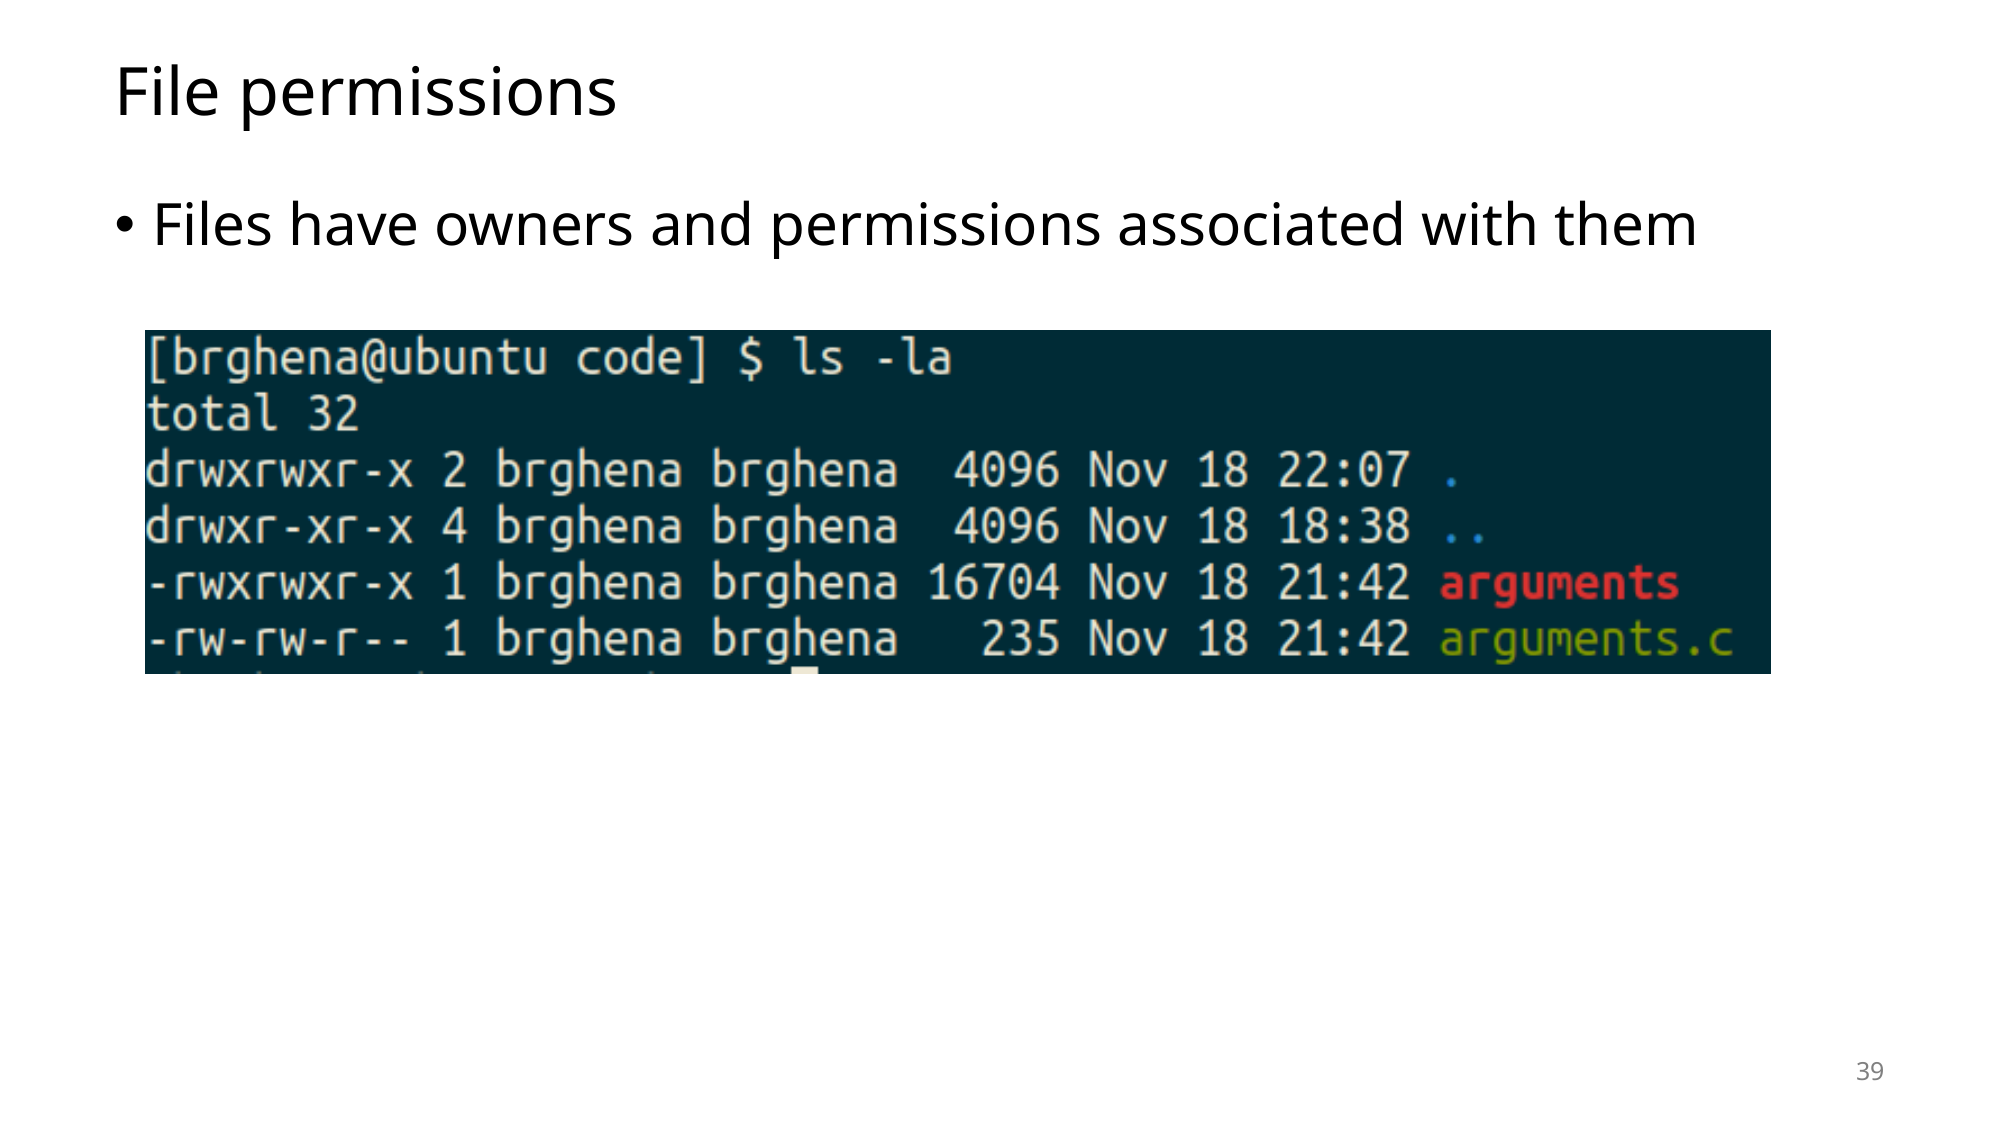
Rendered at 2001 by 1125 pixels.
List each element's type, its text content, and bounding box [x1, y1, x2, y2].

picture [955, 563, 979, 599]
picture [1142, 628, 1168, 655]
picture [498, 559, 522, 599]
picture [1306, 507, 1330, 543]
slide_number 39 [1749, 1042, 1900, 1103]
picture [1469, 572, 1492, 599]
picture [228, 403, 250, 431]
picture [765, 516, 789, 552]
picture [1339, 628, 1350, 637]
picture [1008, 563, 1061, 599]
picture [176, 572, 196, 599]
picture [286, 527, 300, 532]
picture [418, 334, 441, 374]
picture [1387, 451, 1411, 487]
picture [228, 572, 252, 599]
picture [1547, 572, 1625, 599]
picture [1627, 563, 1678, 599]
picture [1358, 451, 1384, 487]
picture [338, 572, 358, 599]
picture [603, 628, 629, 655]
picture [280, 572, 333, 599]
picture [313, 640, 327, 644]
picture [176, 516, 196, 543]
picture [338, 460, 358, 487]
picture [1439, 572, 1463, 599]
picture [527, 460, 546, 487]
picture [740, 336, 763, 381]
picture [1279, 619, 1302, 655]
picture [1037, 619, 1059, 655]
picture [389, 516, 414, 543]
picture [795, 559, 816, 599]
picture [310, 347, 331, 374]
picture [176, 628, 196, 655]
picture [527, 572, 546, 599]
picture [849, 460, 870, 487]
picture [1387, 563, 1410, 599]
picture [308, 516, 333, 543]
picture [1360, 507, 1382, 543]
picture [256, 334, 277, 374]
picture [714, 615, 737, 655]
picture [444, 451, 466, 487]
picture [389, 572, 414, 599]
picture [1307, 619, 1328, 655]
picture [1386, 507, 1410, 543]
picture [633, 572, 654, 599]
picture [1280, 507, 1301, 543]
picture [199, 460, 225, 487]
picture [579, 559, 600, 599]
picture [390, 347, 412, 374]
picture [232, 640, 246, 644]
picture [633, 628, 654, 655]
picture [742, 572, 762, 599]
picture [819, 572, 845, 599]
picture [498, 615, 522, 655]
picture [367, 527, 381, 532]
picture [257, 572, 277, 599]
picture [579, 615, 600, 655]
picture [335, 347, 358, 374]
picture [1307, 563, 1328, 599]
picture [1602, 628, 1624, 655]
picture [689, 336, 704, 383]
picture [1199, 563, 1220, 599]
picture [280, 347, 306, 374]
picture [1656, 628, 1678, 655]
picture [1492, 628, 1517, 664]
picture [338, 516, 358, 543]
picture [603, 516, 629, 543]
picture [1010, 619, 1032, 655]
picture [1199, 619, 1220, 655]
picture [176, 460, 196, 487]
picture [257, 460, 277, 487]
picture [1036, 507, 1060, 543]
picture [1521, 628, 1599, 655]
picture [1090, 451, 1142, 487]
picture [1306, 451, 1329, 487]
picture [203, 347, 223, 374]
picture [151, 336, 167, 383]
picture [308, 460, 333, 487]
picture [819, 628, 845, 655]
picture [577, 347, 602, 374]
picture [367, 471, 381, 476]
picture [742, 628, 762, 655]
picture [226, 347, 250, 383]
picture [579, 446, 600, 487]
picture [874, 572, 897, 599]
picture [659, 628, 681, 655]
picture [791, 667, 818, 674]
picture [1447, 534, 1456, 543]
picture [1688, 646, 1699, 655]
picture [1225, 507, 1249, 543]
picture [819, 516, 845, 543]
picture [280, 628, 306, 655]
picture [388, 460, 414, 487]
picture [879, 359, 893, 363]
picture [442, 507, 468, 543]
picture [714, 559, 737, 599]
picture [821, 347, 843, 374]
picture [714, 446, 737, 487]
picture [444, 563, 466, 599]
picture [659, 460, 681, 487]
picture [1199, 507, 1220, 543]
picture [199, 516, 225, 543]
picture [929, 563, 951, 599]
picture [444, 347, 466, 374]
picture [199, 572, 225, 599]
picture [227, 516, 252, 543]
picture [795, 615, 816, 655]
picture [742, 460, 762, 487]
picture [982, 563, 1007, 599]
picture [849, 516, 870, 543]
picture [954, 451, 1033, 487]
picture [1036, 451, 1060, 487]
picture [765, 460, 789, 496]
picture [255, 392, 278, 431]
picture [1708, 628, 1733, 655]
picture [1358, 619, 1384, 655]
picture [527, 628, 546, 655]
picture [579, 503, 600, 543]
picture [338, 628, 358, 655]
picture [849, 572, 870, 599]
picture [1279, 563, 1302, 599]
picture [603, 460, 629, 487]
picture [201, 395, 224, 431]
picture [527, 516, 546, 543]
picture [874, 460, 897, 487]
picture [1339, 534, 1350, 543]
picture [1199, 451, 1220, 487]
picture [794, 336, 817, 374]
picture [444, 619, 466, 655]
picture [901, 336, 925, 374]
picture [175, 334, 198, 374]
picture [795, 446, 816, 487]
picture [1339, 572, 1350, 581]
picture [367, 640, 381, 644]
picture [1090, 563, 1142, 599]
picture [549, 572, 573, 608]
picture [1339, 478, 1350, 487]
picture [1090, 507, 1142, 543]
picture [1090, 619, 1142, 655]
picture [1339, 590, 1350, 599]
picture [1339, 646, 1350, 655]
picture [147, 395, 170, 431]
picture [1447, 478, 1456, 486]
picture [257, 628, 277, 655]
picture [874, 628, 897, 655]
picture [1339, 516, 1350, 525]
picture [1629, 619, 1651, 655]
picture [1225, 563, 1249, 599]
picture [145, 503, 169, 543]
picture [765, 572, 789, 608]
picture [1339, 460, 1350, 469]
picture [1469, 628, 1490, 655]
picture [633, 516, 654, 543]
picture [603, 572, 629, 599]
picture [227, 460, 252, 487]
picture [309, 395, 331, 431]
picture [525, 347, 546, 374]
picture [549, 460, 573, 496]
picture [633, 460, 654, 487]
picture [1279, 451, 1302, 487]
picture [549, 516, 573, 552]
picture [498, 503, 522, 543]
picture [367, 583, 381, 588]
picture [1492, 572, 1517, 608]
picture [659, 516, 681, 543]
picture [172, 403, 198, 431]
picture [497, 338, 521, 374]
picture [819, 460, 845, 487]
picture [151, 583, 165, 588]
picture [1142, 572, 1168, 599]
picture [471, 347, 493, 374]
picture [1225, 619, 1249, 655]
picture [145, 446, 169, 487]
picture [336, 395, 359, 431]
picture [742, 516, 762, 543]
picture [1358, 563, 1384, 599]
picture [151, 640, 165, 644]
picture [549, 628, 573, 664]
picture [954, 507, 1033, 543]
picture [361, 338, 387, 383]
picture [1225, 451, 1249, 487]
picture [849, 628, 870, 655]
picture [498, 446, 522, 487]
picture [795, 503, 816, 543]
picture [874, 516, 897, 543]
picture [928, 347, 951, 374]
picture [1440, 628, 1463, 655]
picture [659, 572, 681, 599]
picture [1387, 619, 1410, 655]
picture [394, 640, 408, 644]
picture [199, 628, 225, 655]
picture [714, 503, 737, 543]
picture [257, 516, 277, 543]
picture [765, 628, 789, 664]
list Files have owners and permissions associated with them [99, 187, 1900, 1013]
picture [1474, 534, 1483, 543]
picture [603, 334, 654, 374]
picture [1521, 572, 1544, 599]
picture [280, 460, 306, 487]
picture [1142, 460, 1168, 487]
picture [983, 619, 1006, 655]
picture [657, 347, 683, 374]
title File permissions [99, 37, 1900, 150]
picture [1142, 516, 1168, 543]
